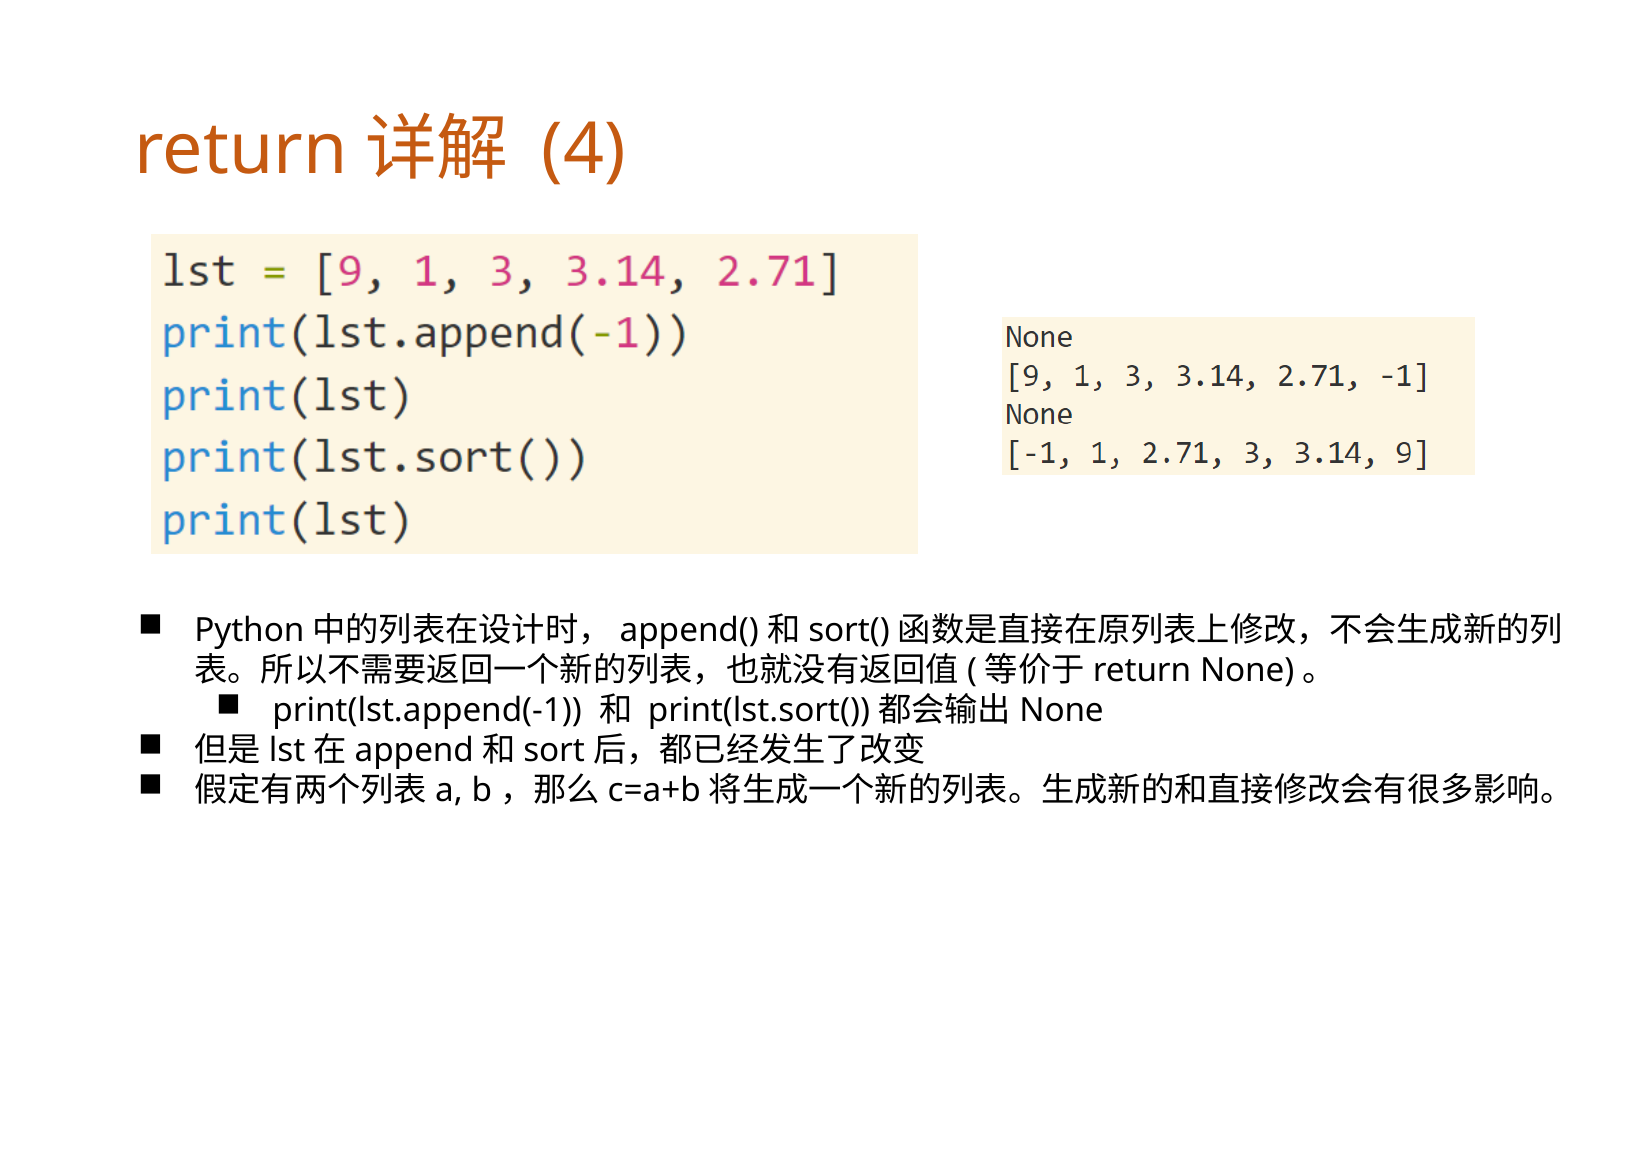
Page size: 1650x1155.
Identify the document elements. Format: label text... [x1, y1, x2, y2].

picture [151, 234, 918, 554]
picture [1002, 317, 1475, 475]
text_box Python中的列表在设计时，append()和sort()函数是直接在原列表上修改，不会生成新的列表。所以不需要返回一个新的列表，也就没有返回值(等价于return None)。 print(lst.append(-1)) 和 print(lst.sort())都会输出None 但是lst在append和sort后，都已经发生了改变 假定有两个列表a, b，那么c=a+b将生成一个新的列表。生成新的和直接修改会有很多影响。 [45, 601, 1605, 816]
text_box return详解 (4) [120, 94, 660, 196]
